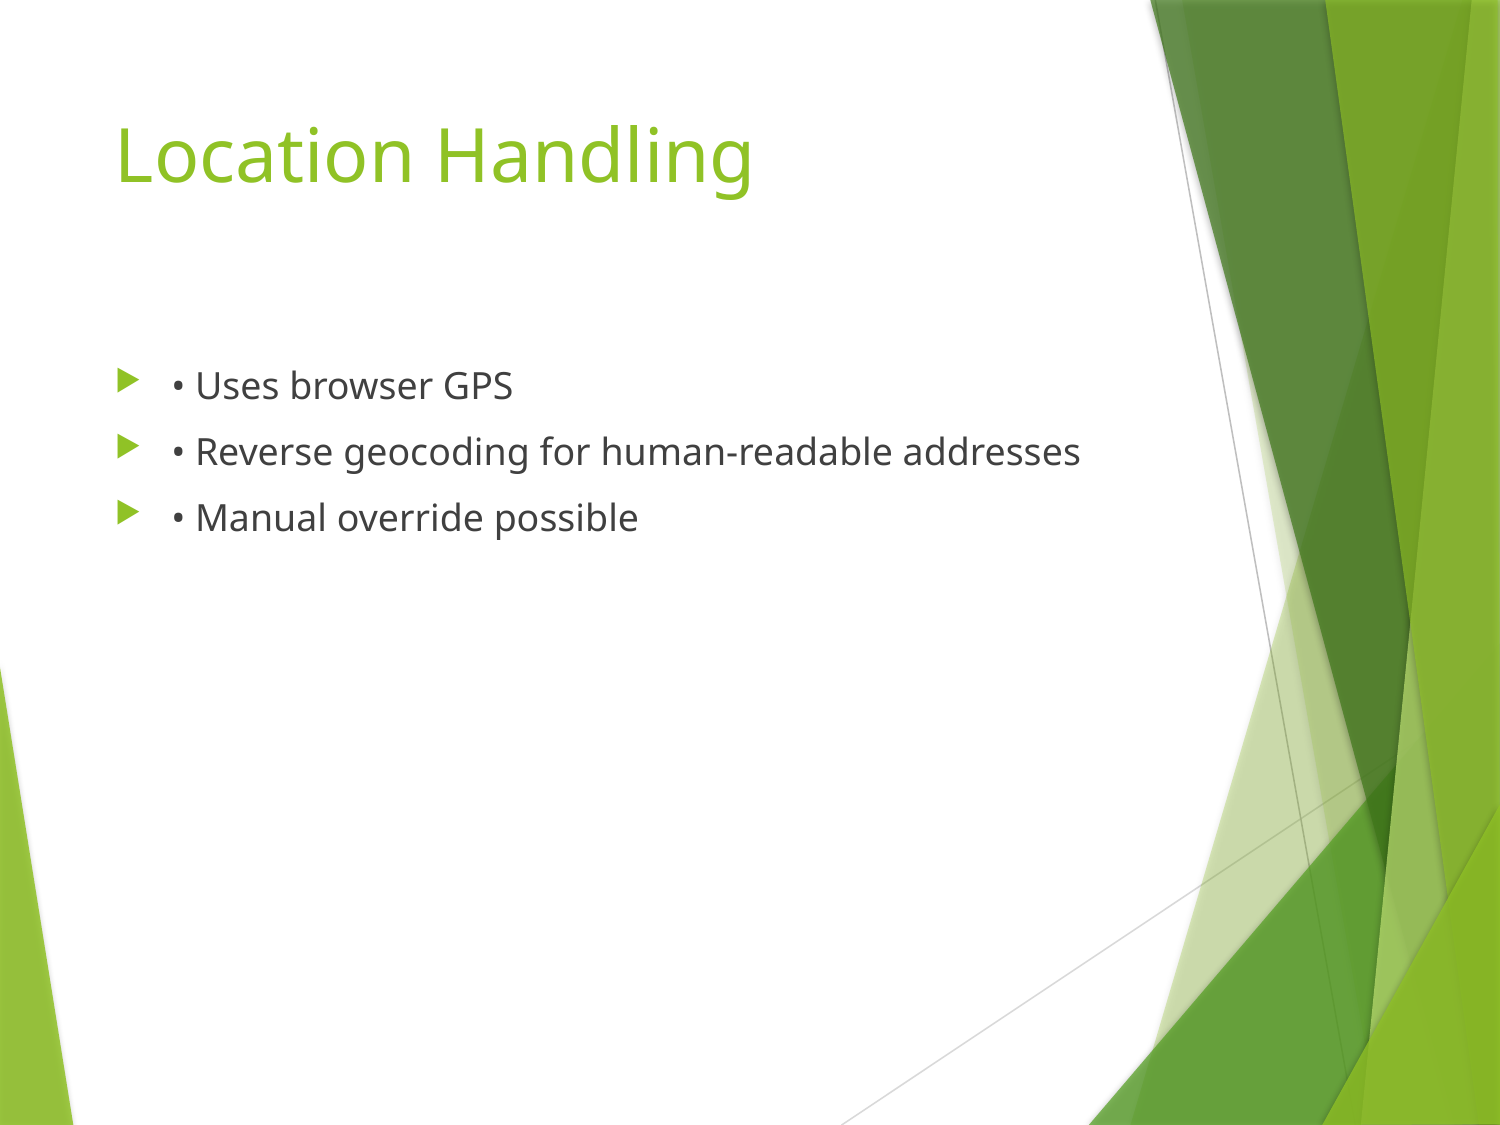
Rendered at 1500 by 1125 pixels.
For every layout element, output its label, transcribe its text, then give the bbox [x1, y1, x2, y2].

title Location Handling [99, 99, 1142, 317]
list • Uses browser GPS • Reverse geocoding for human-readable addresses • Manual override possible [99, 354, 1142, 992]
